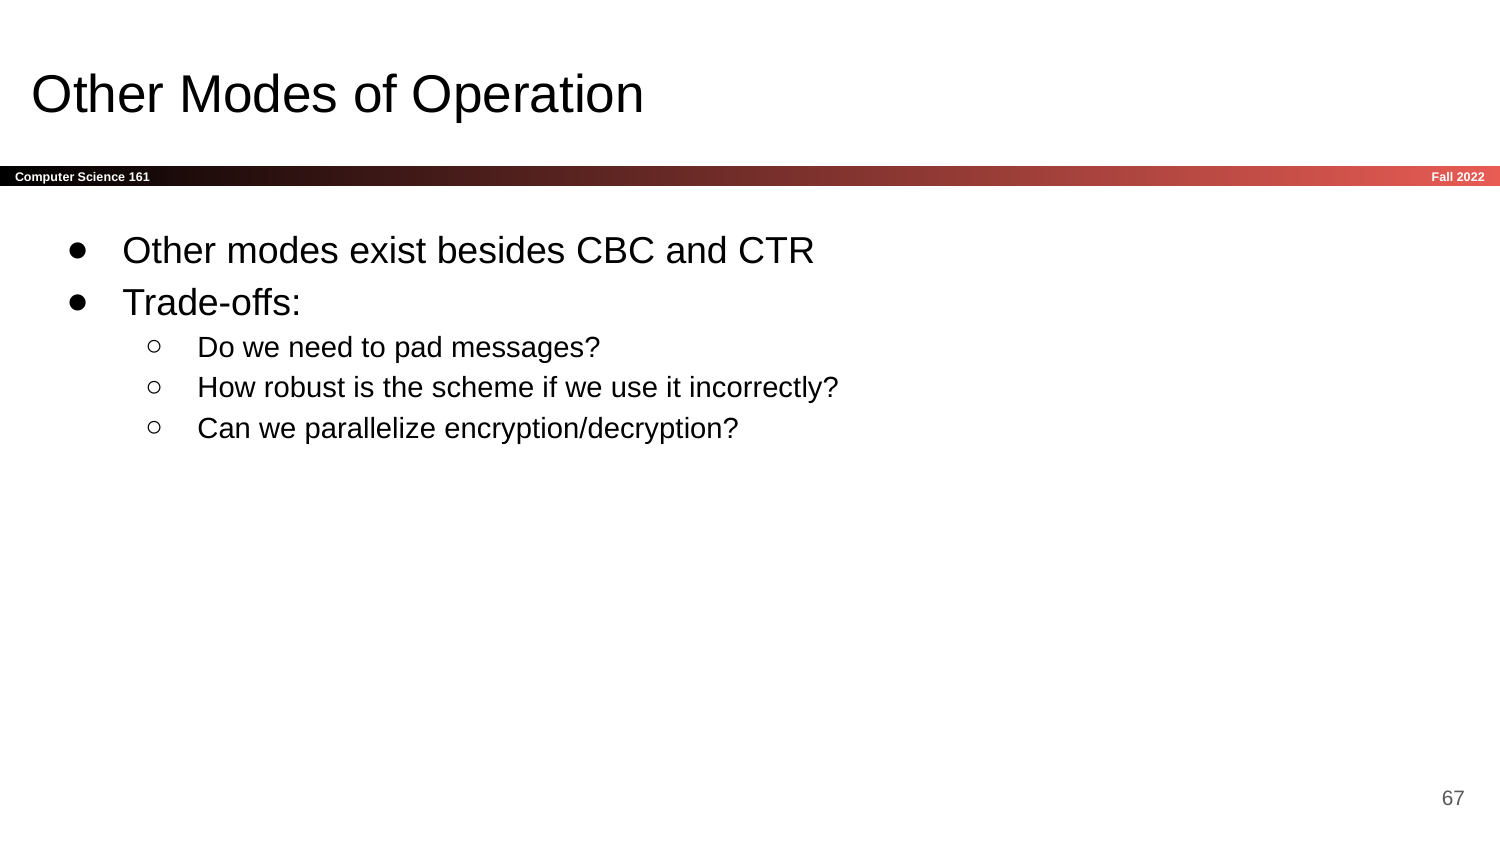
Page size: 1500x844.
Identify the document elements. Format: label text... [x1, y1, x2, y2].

slide_number ‹#› [1389, 764, 1480, 830]
title Other Modes of Operation [16, 44, 1415, 139]
list Other modes exist besides CBC and CTR Trade-offs: Do we need to pad messages? How robust is the scheme if we use it incorrectly? Can we parallelize encryption/decryption? [32, 204, 1431, 823]
